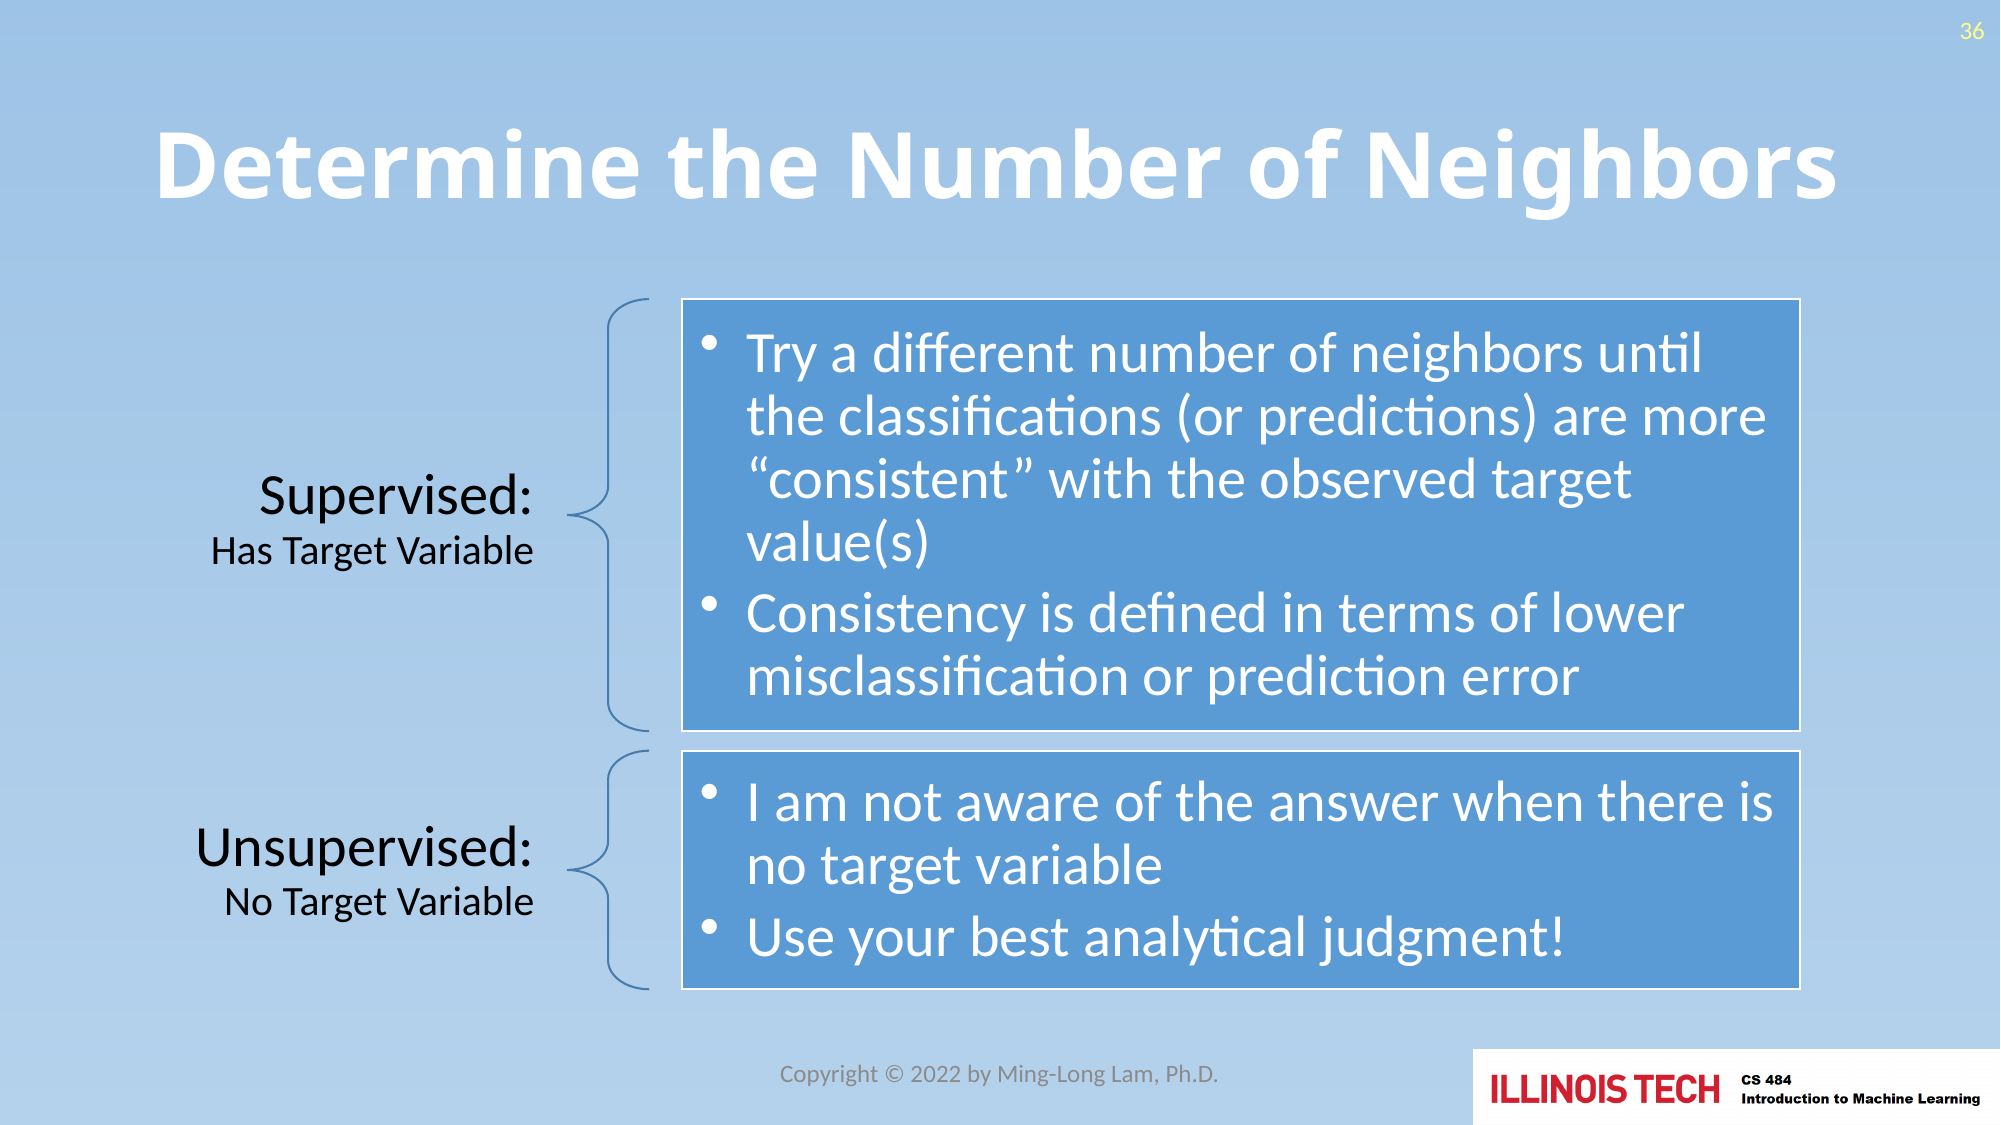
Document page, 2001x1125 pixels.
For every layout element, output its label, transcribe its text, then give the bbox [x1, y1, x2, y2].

footer Copyright © 2022 by Ming-Long Lam, Ph.D. [662, 1042, 1338, 1103]
picture [1473, 1049, 2000, 1125]
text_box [156, 296, 1800, 992]
slide_number 36 [1550, 0, 2000, 60]
title Determine the Number of Neighbors [137, 59, 1863, 278]
